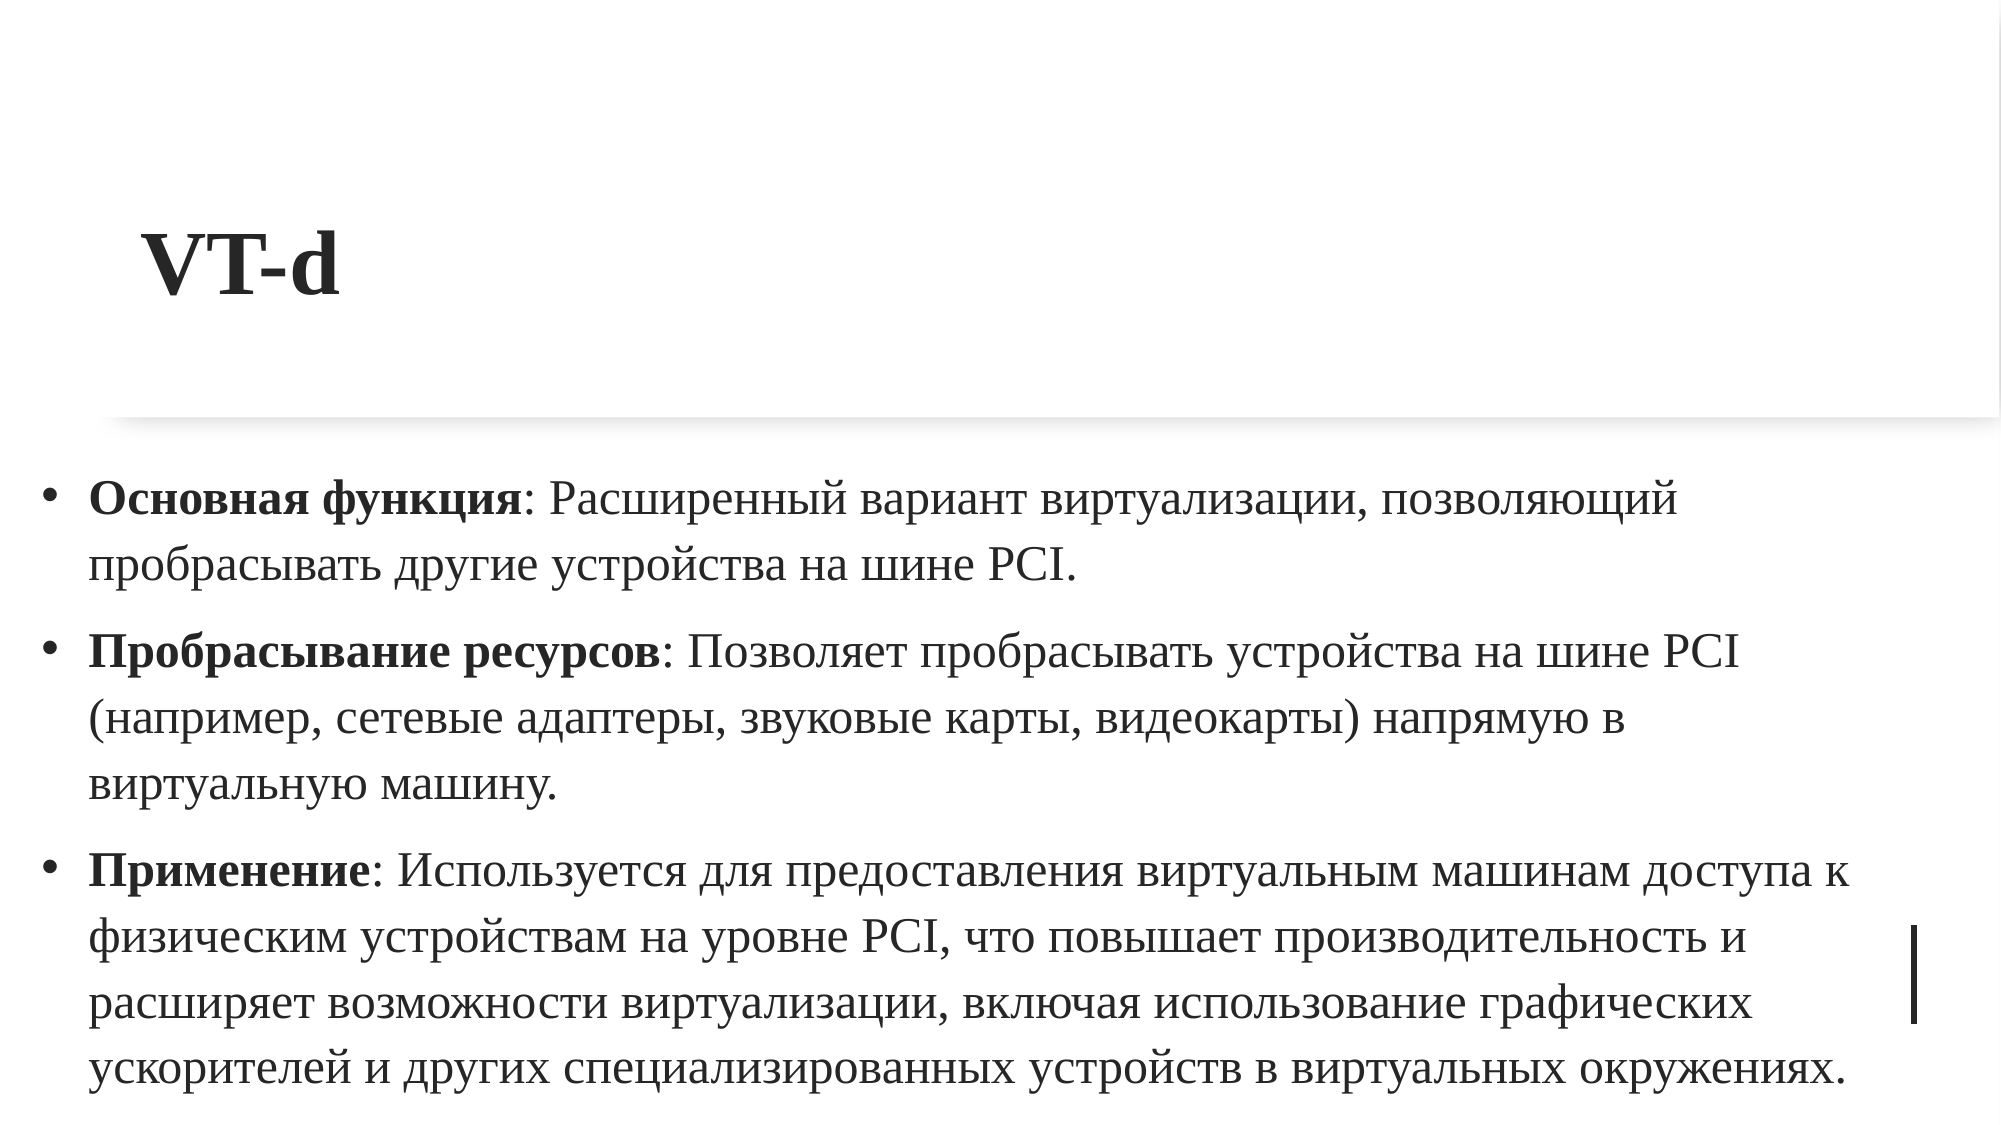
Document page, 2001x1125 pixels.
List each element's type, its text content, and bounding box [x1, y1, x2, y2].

list Основная функция: Расширенный вариант виртуализации, позволяющий пробрасывать другие устройства на шине PCI. Пробрасывание ресурсов: Позволяет пробрасывать устройства на шине PCI (например, сетевые адаптеры, звуковые карты, видеокарты) напрямую в виртуальную машину. Применение: Используется для предоставления виртуальным машинам доступа к физическим устройствам на уровне PCI, что повышает производительность и расширяет возможности виртуализации, включая использование графических ускорителей и других специализированных устройств в виртуальных окружениях. [26, 451, 1929, 1021]
title VT-d [124, 140, 1828, 376]
